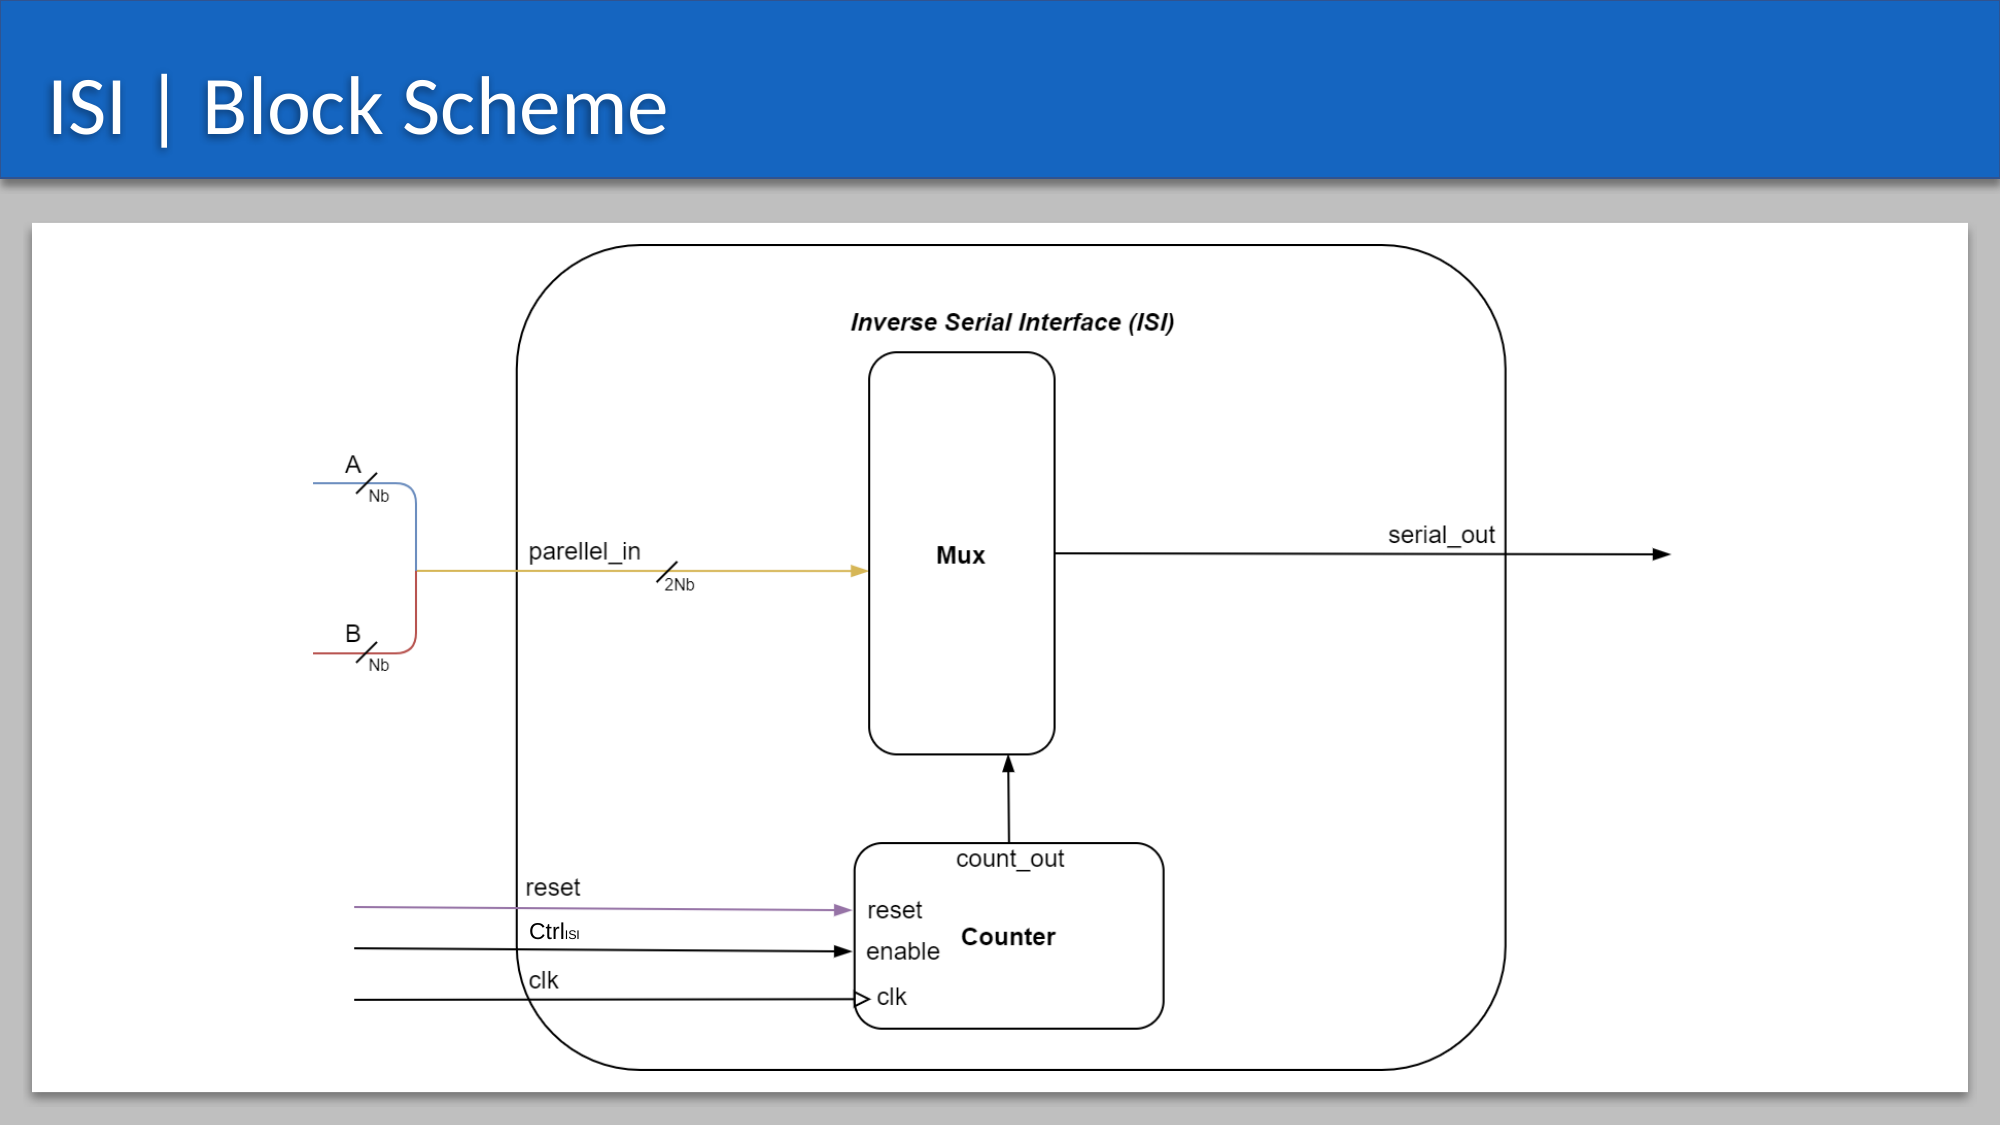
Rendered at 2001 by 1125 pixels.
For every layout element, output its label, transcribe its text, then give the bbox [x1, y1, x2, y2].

title ISI | Block Scheme [32, 28, 1968, 160]
text_box [0, 0, 2000, 179]
picture [312, 244, 1688, 1071]
text_box [32, 222, 1968, 1093]
